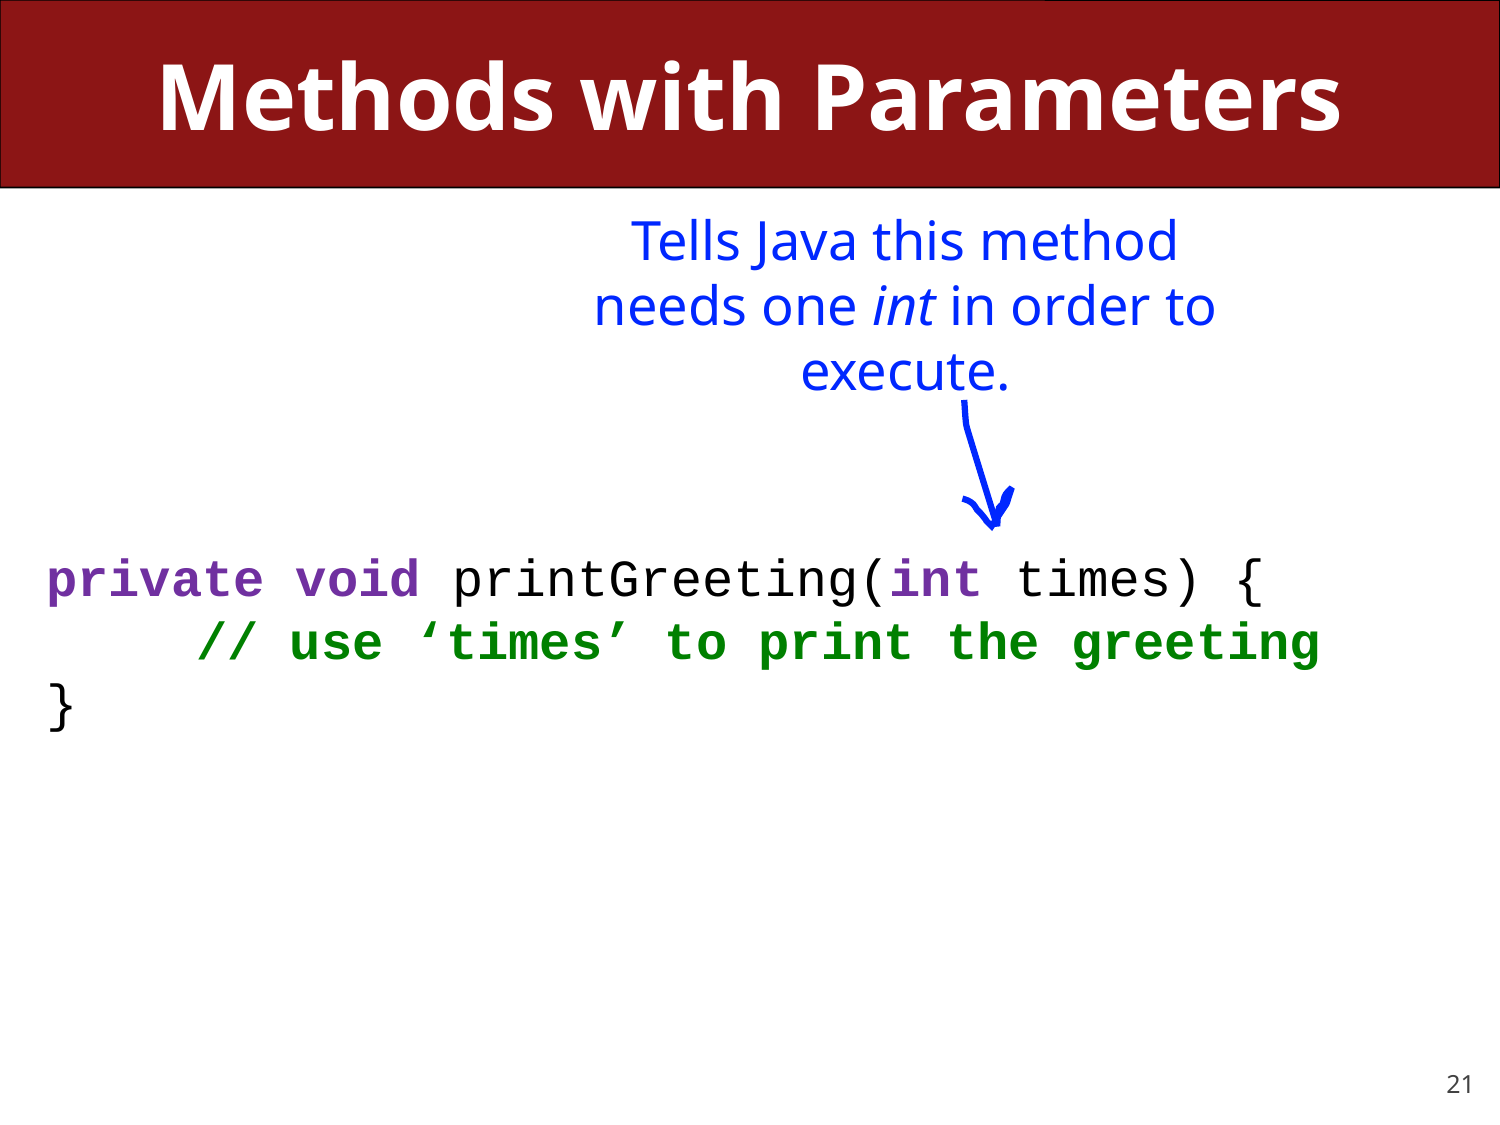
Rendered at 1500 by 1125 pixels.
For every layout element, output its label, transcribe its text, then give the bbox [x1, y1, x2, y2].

title Methods with Parameters [75, 0, 1425, 188]
text_box [962, 399, 1013, 527]
text_box Tells Java this method needs one int in order to execute. [562, 198, 1249, 409]
text_box private void printGreeting(int times) { // use ‘times’ to print the greeting } [31, 537, 1469, 740]
